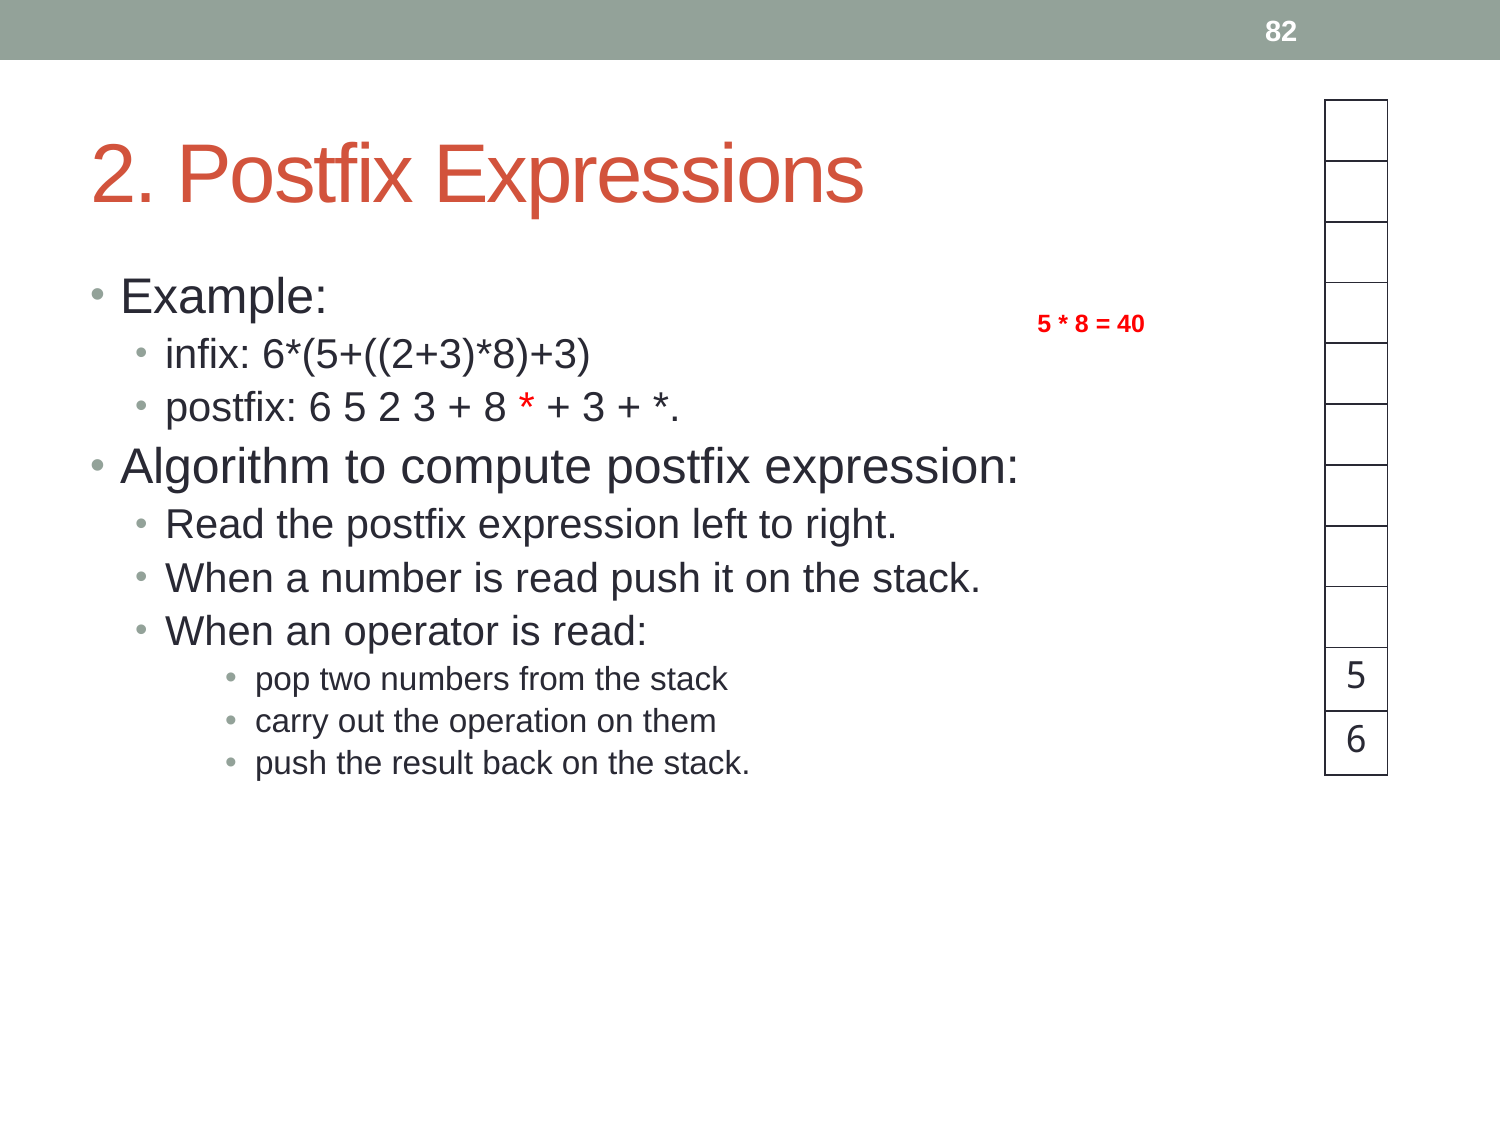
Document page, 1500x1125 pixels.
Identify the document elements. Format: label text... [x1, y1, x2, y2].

table_cell [1326, 466, 1387, 525]
text_box 5 * 8 = 40 [1022, 299, 1161, 345]
table_header [1326, 101, 1387, 160]
table_cell [1326, 405, 1387, 464]
table_cell [1326, 162, 1387, 221]
slide_number 82 [1250, 3, 1425, 57]
list Example: infix: 6*(5+((2+3)*8)+3) postfix: 6 5 2 3 + 8 * + 3 + *. Algorithm to compute postfix expression: Read the postfix expression left to right. When a number is read push it on the stack. When an operator is read: pop two numbers from the stack carry out the operation on them push the result back on the stack. [75, 262, 1425, 1063]
table_cell [1326, 344, 1387, 403]
table_cell [1326, 587, 1387, 647]
title 2. Postfix Expressions [75, 87, 1425, 250]
table_cell [1326, 283, 1387, 342]
table_cell [1326, 527, 1387, 586]
table_cell 6 [1326, 712, 1387, 774]
table_cell 5 [1326, 648, 1387, 710]
table_cell [1326, 223, 1387, 282]
